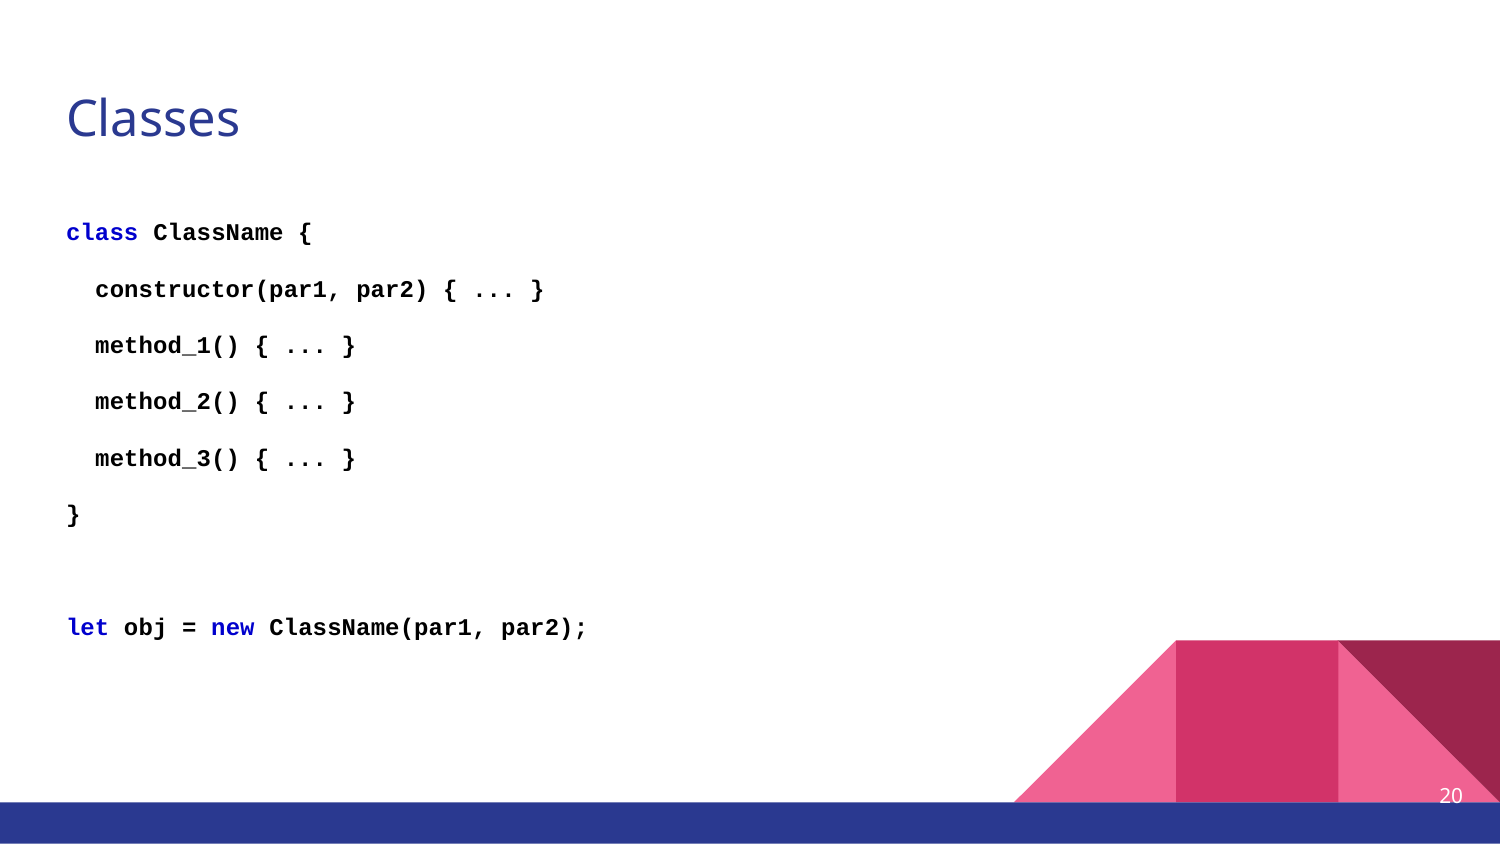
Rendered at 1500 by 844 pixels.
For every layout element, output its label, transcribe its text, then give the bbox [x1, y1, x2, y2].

slide_number ‹#› [1387, 762, 1478, 828]
title Classes [51, 67, 1449, 167]
list class ClassName { constructor(par1, par2) { ... } method_1() { ... } method_2() { ... } method_3() { ... } } let obj = new ClassName(par1, par2); [51, 201, 1449, 750]
